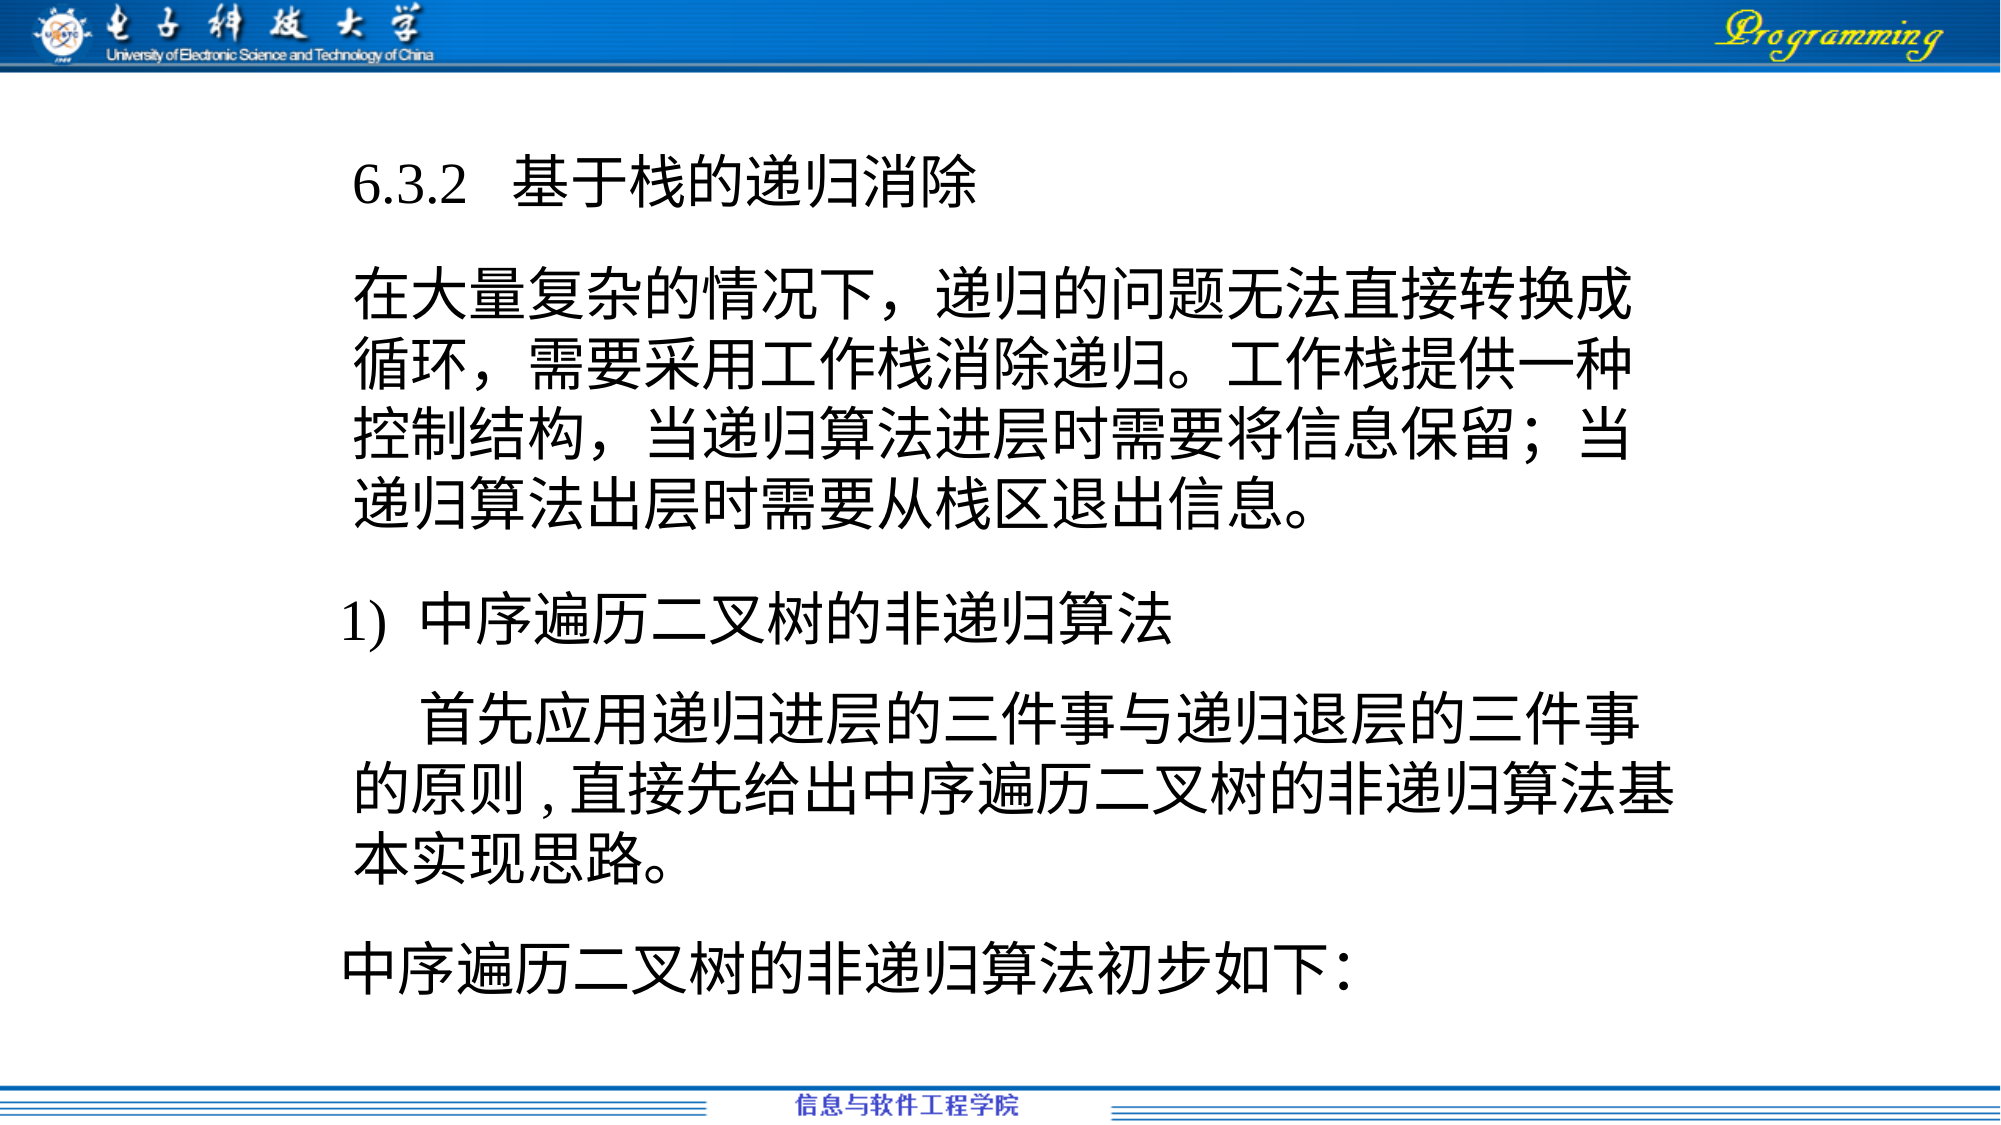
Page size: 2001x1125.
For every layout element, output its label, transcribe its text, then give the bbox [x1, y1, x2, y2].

text_box 1) 中序遍历二叉树的非递归算法 [324, 575, 1700, 660]
text_box 中序遍历二叉树的非递归算法初步如下： [324, 924, 1675, 1010]
text_box 6.3.2 基于栈的递归消除 [337, 137, 1700, 223]
picture [0, 0, 2001, 1125]
text_box 首先应用递归进层的三件事与递归退层的三件事的原则,直接先给出中序遍历二叉树的非递归算法基本实现思路。 [337, 675, 1700, 900]
text_box 在大量复杂的情况下，递归的问题无法直接转换成循环，需要采用工作栈消除递归。工作栈提供一种控制结构，当递归算法进层时需要将信息保留；当递归算法出层时需要从栈区退出信息。 [337, 249, 1700, 545]
